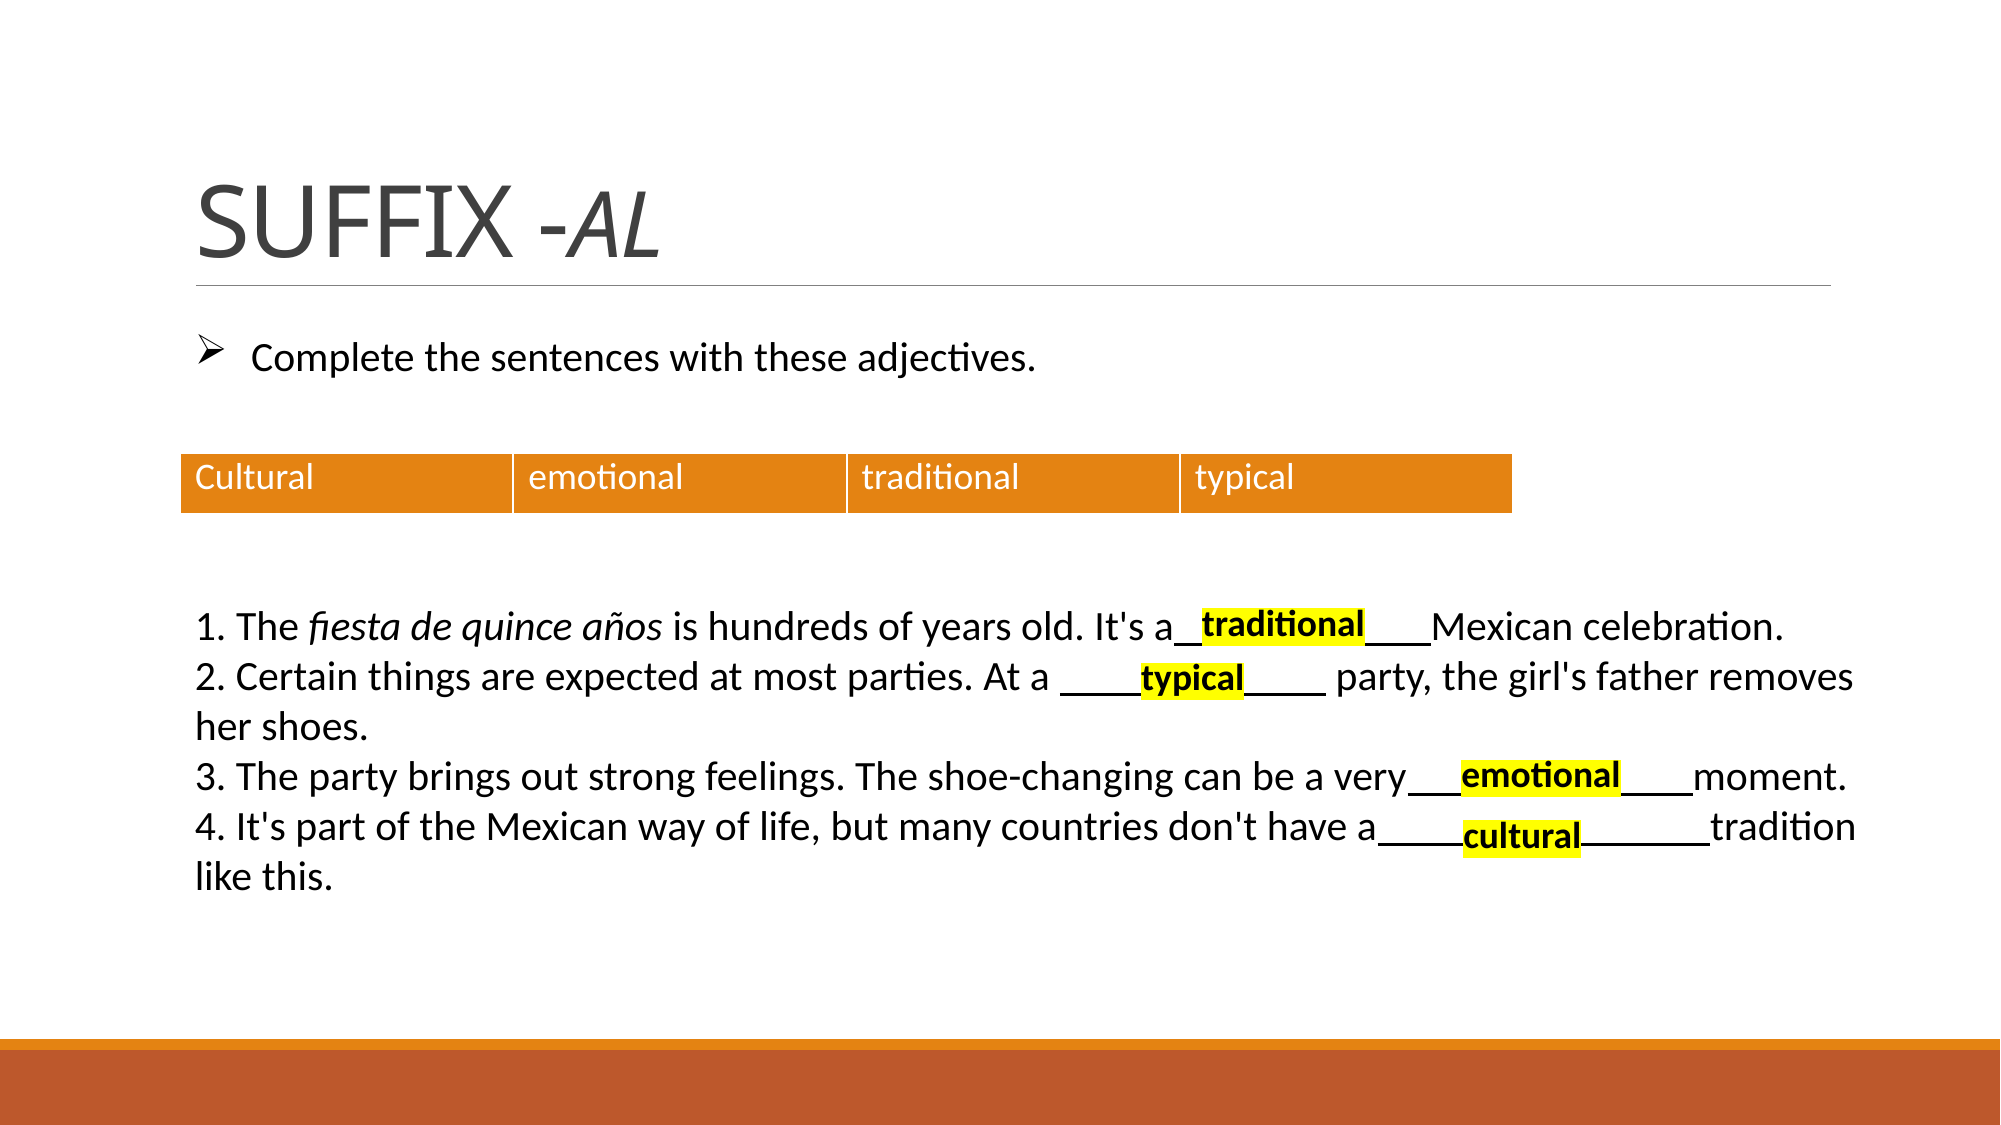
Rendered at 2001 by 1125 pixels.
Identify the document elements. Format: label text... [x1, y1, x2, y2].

title SUFFIX -AL [180, 47, 1830, 285]
table_header typical [1181, 454, 1512, 513]
table_header emotional [514, 454, 846, 513]
text_box 1. The fiesta de quince años is hundreds of years old. It's a Mexican celebration. 2. Certain things are expected at most parties. At a party, the girl's father removes her shoes. 3. The party brings out strong feelings. The shoe-changing can be a very moment. 4. It's part of the Mexican way of life, but many countries don't have a tradition like this. [179, 591, 1890, 952]
text_box traditional [1187, 591, 1432, 652]
table_header traditional [848, 454, 1179, 513]
text_box emotional [1446, 742, 1691, 803]
text_box typical [1126, 645, 1371, 706]
table_header Cultural [181, 454, 512, 513]
text_box Complete the sentences with these adjectives. [179, 322, 1830, 387]
text_box cultural [1448, 803, 1693, 864]
